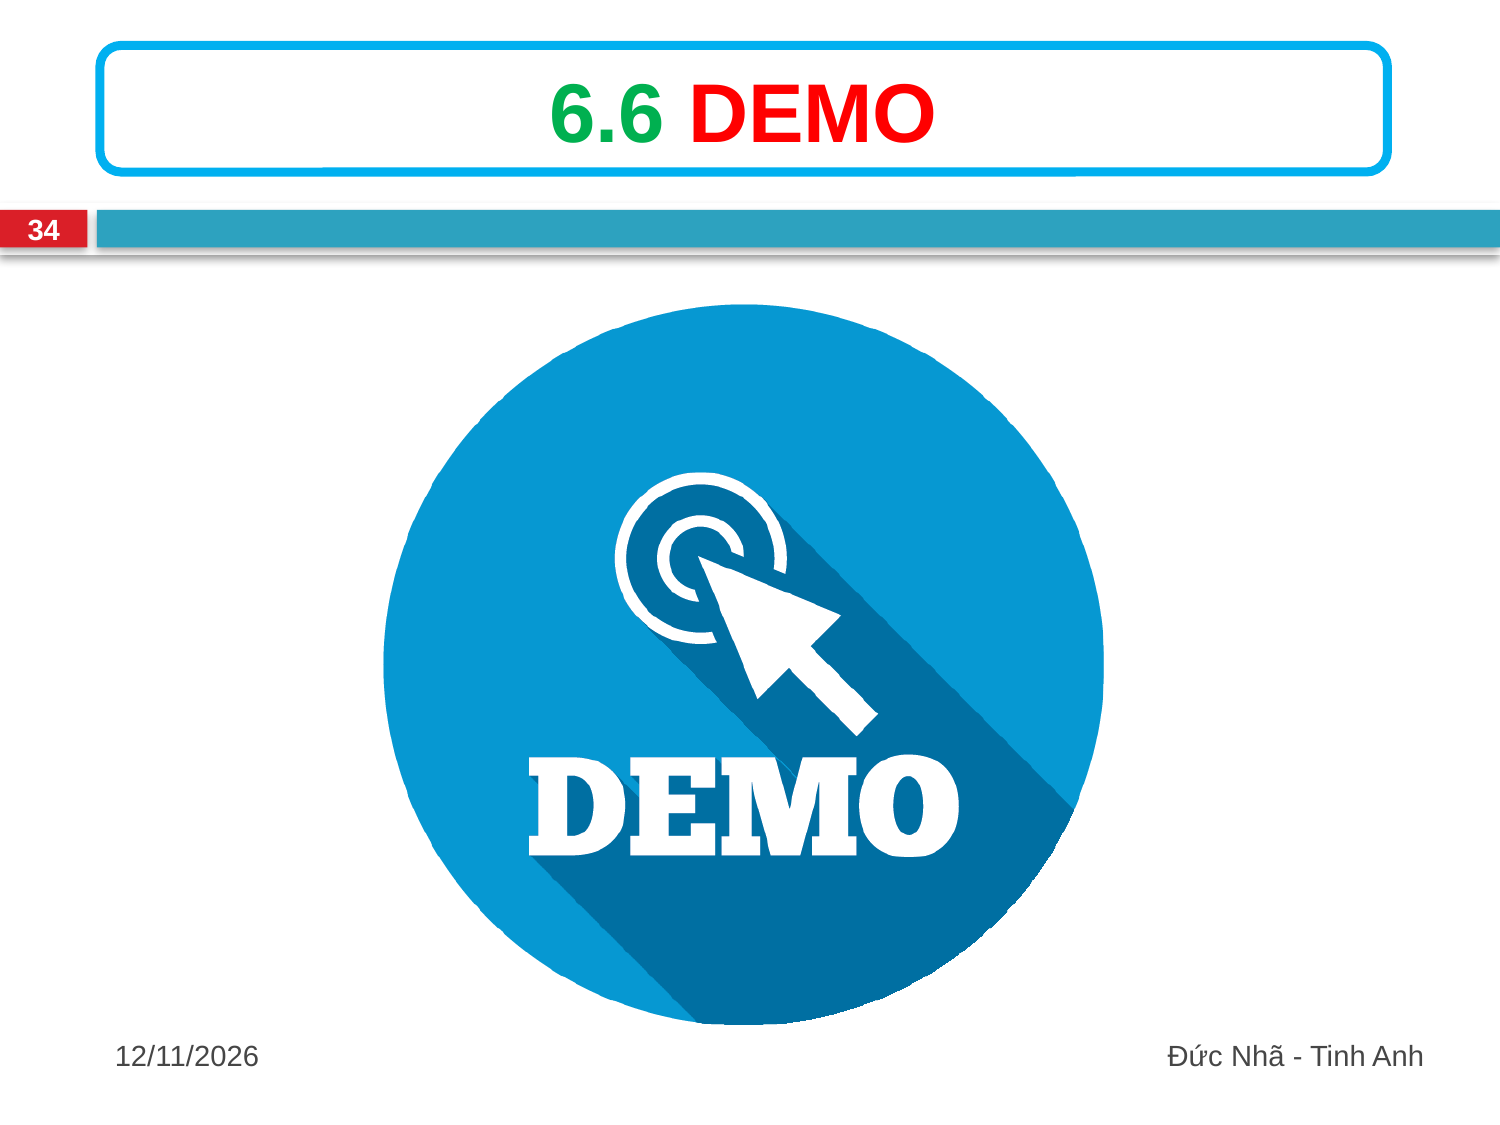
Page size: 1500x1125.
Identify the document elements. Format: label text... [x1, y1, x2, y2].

picture [700, 558, 876, 735]
text_box 6.6 DEMO [95, 40, 1392, 177]
picture [383, 304, 720, 641]
picture [764, 701, 1104, 1026]
picture [860, 755, 958, 856]
picture [658, 516, 743, 601]
picture [615, 473, 786, 643]
footer Đức Nhã - Tinh Anh [549, 1025, 1440, 1085]
picture [530, 758, 625, 855]
picture [631, 758, 715, 855]
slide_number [99, 1025, 538, 1085]
picture [722, 758, 856, 855]
slide_number 34 [0, 208, 88, 249]
picture [768, 304, 1104, 629]
picture [383, 689, 724, 1026]
